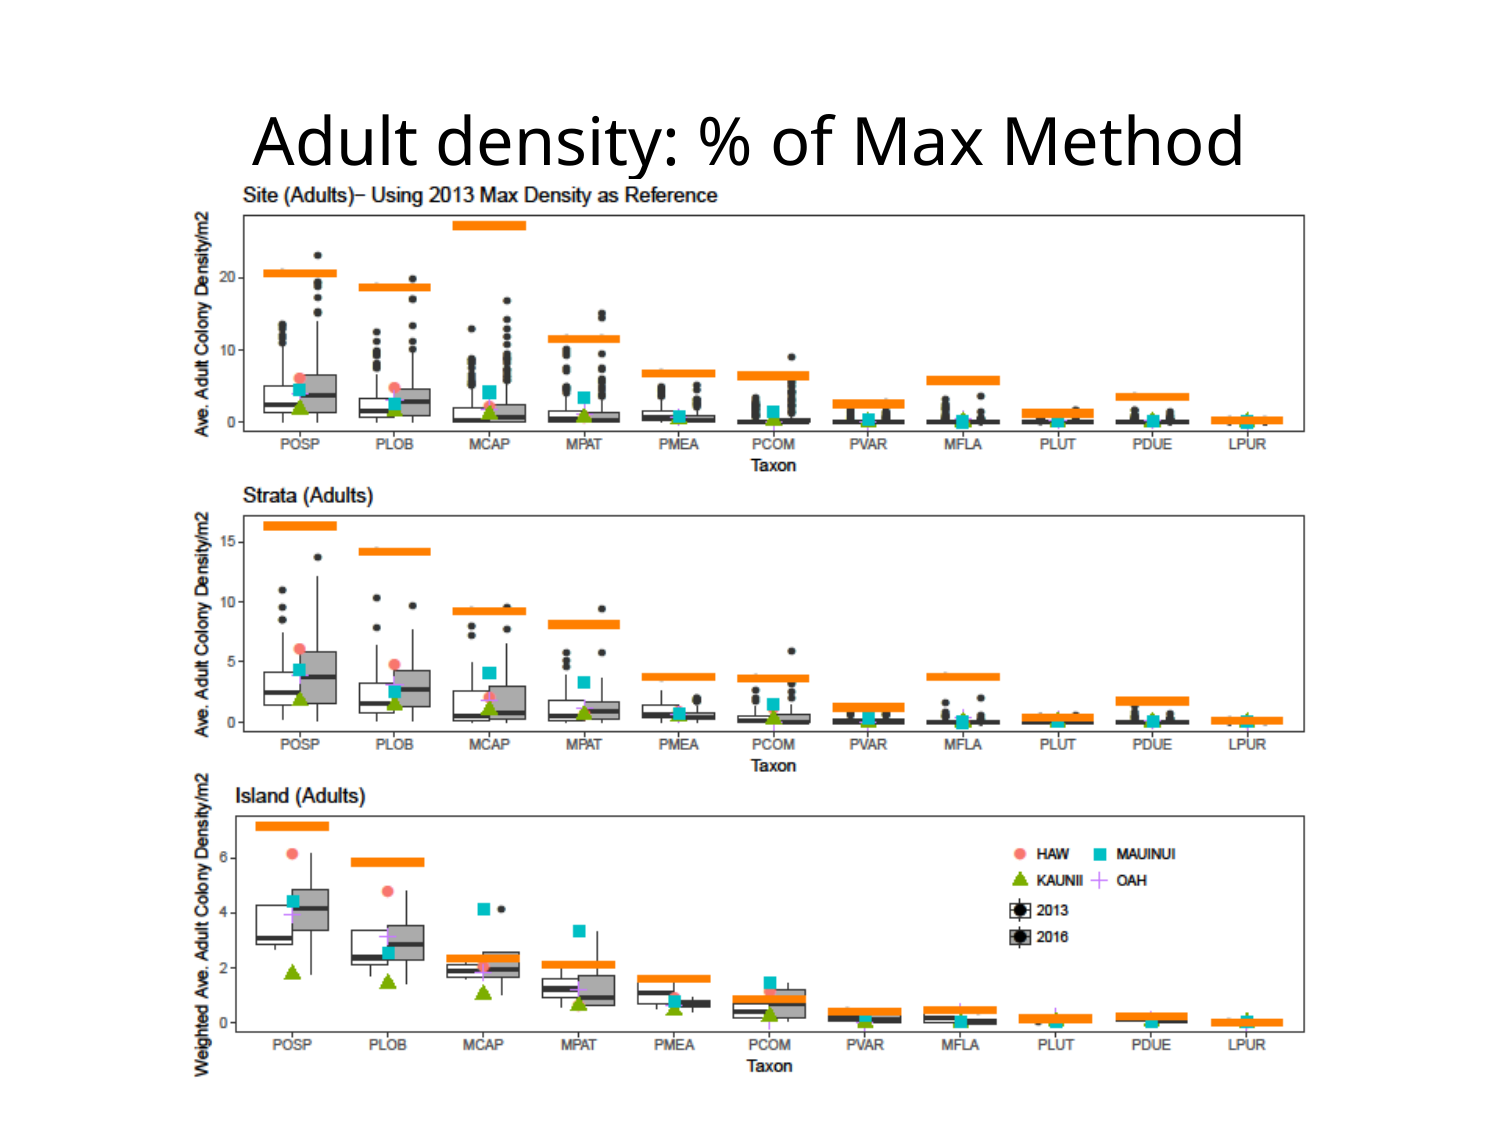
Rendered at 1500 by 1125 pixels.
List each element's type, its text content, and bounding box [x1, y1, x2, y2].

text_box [187, 179, 1313, 1080]
title Adult density: % of Max Method [75, 45, 1425, 233]
